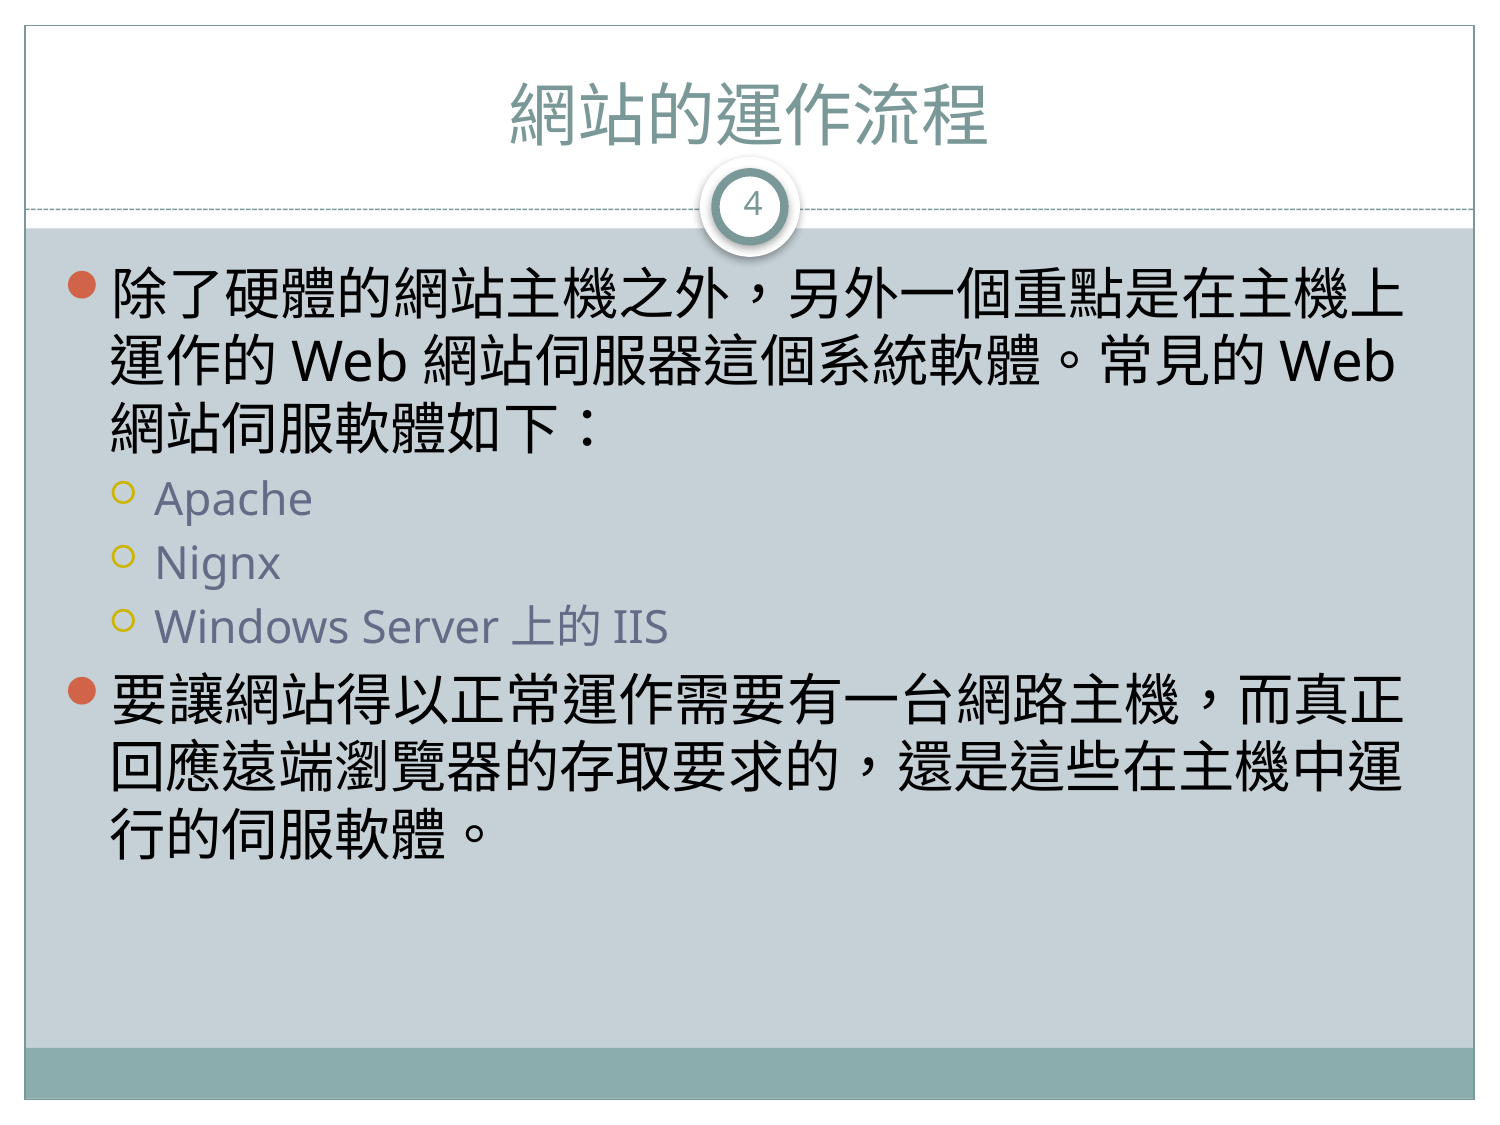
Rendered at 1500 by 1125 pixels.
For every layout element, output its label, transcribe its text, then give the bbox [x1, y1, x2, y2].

list 除了硬體的網站主機之外，另外一個重點是在主機上運作的Web網站伺服器這個系統軟體。常見的Web網站伺服軟體如下： Apache Nignx Windows Server上的IIS 要讓網站得以正常運作需要有一台網路主機，而真正回應遠端瀏覽器的存取要求的，還是這些在主機中運行的伺服軟體。 [49, 250, 1445, 1001]
slide_number 4 [715, 168, 791, 241]
title 網站的運作流程 [49, 37, 1450, 162]
